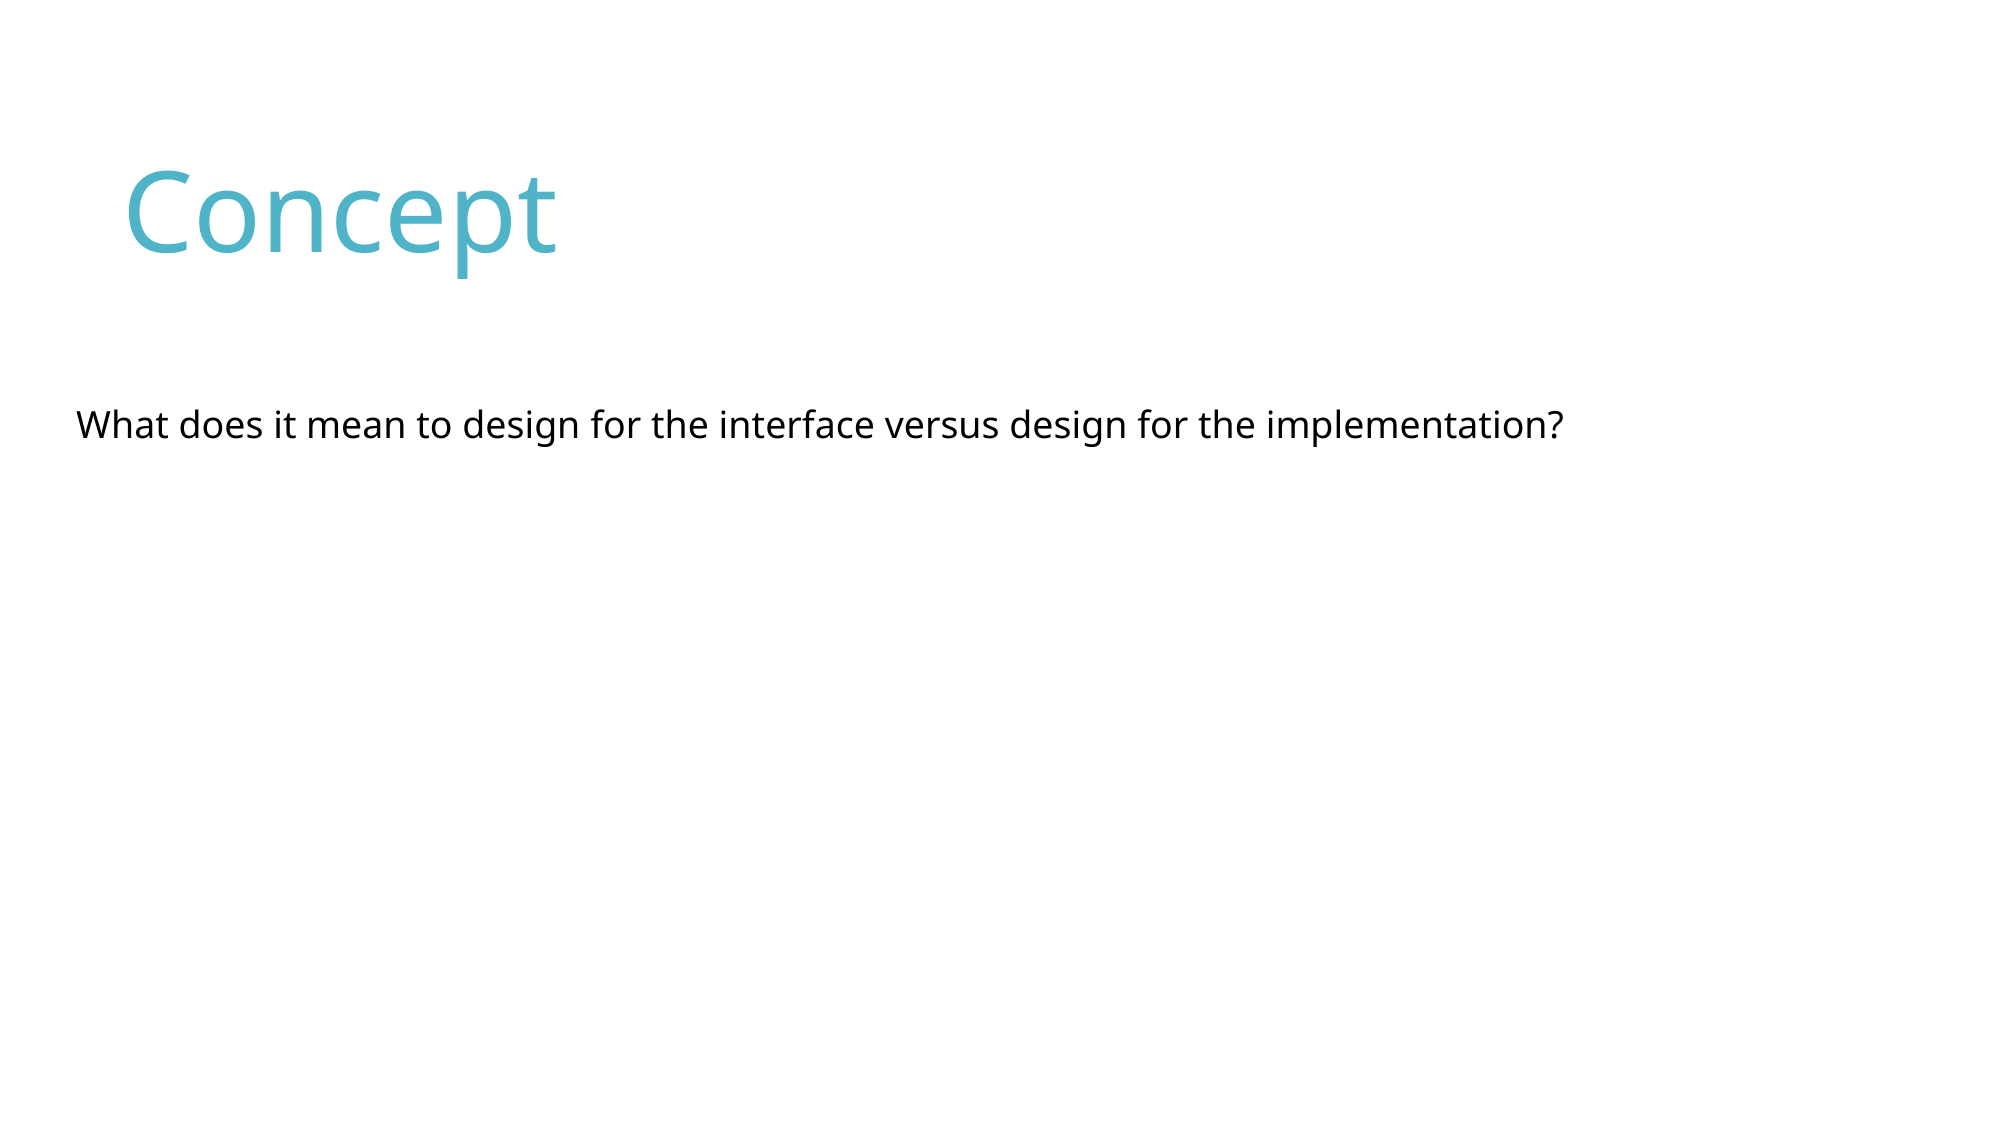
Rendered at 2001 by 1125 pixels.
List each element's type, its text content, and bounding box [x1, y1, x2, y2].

text_box What does it mean to design for the interface versus design for the implementation? [61, 393, 1687, 454]
text_box Concept [107, 81, 1875, 354]
text_box [111, 329, 1875, 948]
